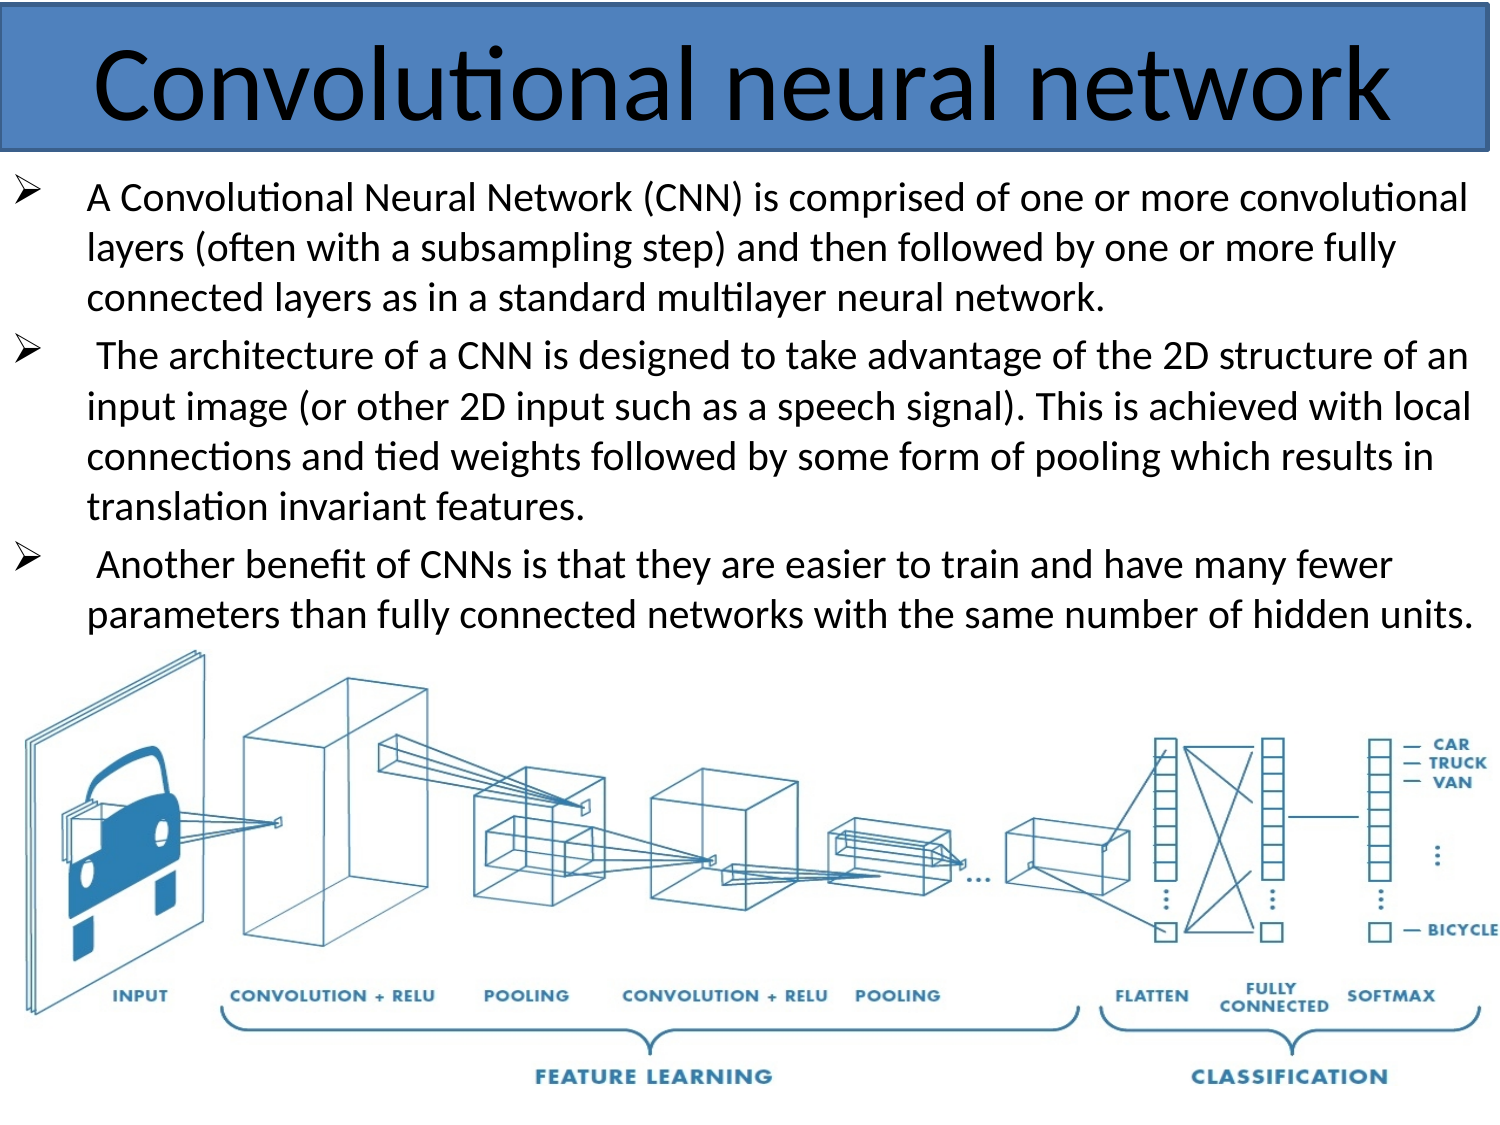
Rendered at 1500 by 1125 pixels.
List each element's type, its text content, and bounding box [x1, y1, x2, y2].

title Convolutional neural network [0, 2, 1490, 152]
subtitle A Convolutional Neural Network (CNN) is comprised of one or more convolutional layers (often with a subsampling step) and then followed by one or more fully connected layers as in a standard multilayer neural network. The architecture of a CNN is designed to take advantage of the 2D structure of an input image (or other 2D input such as a speech signal). This is achieved with local connections and tied weights followed by some form of pooling which results in translation invariant features. Another benefit of CNNs is that they are easier to train and have many fewer parameters than fully connected networks with the same number of hidden units. [0, 162, 1500, 1125]
picture [24, 649, 1500, 1086]
